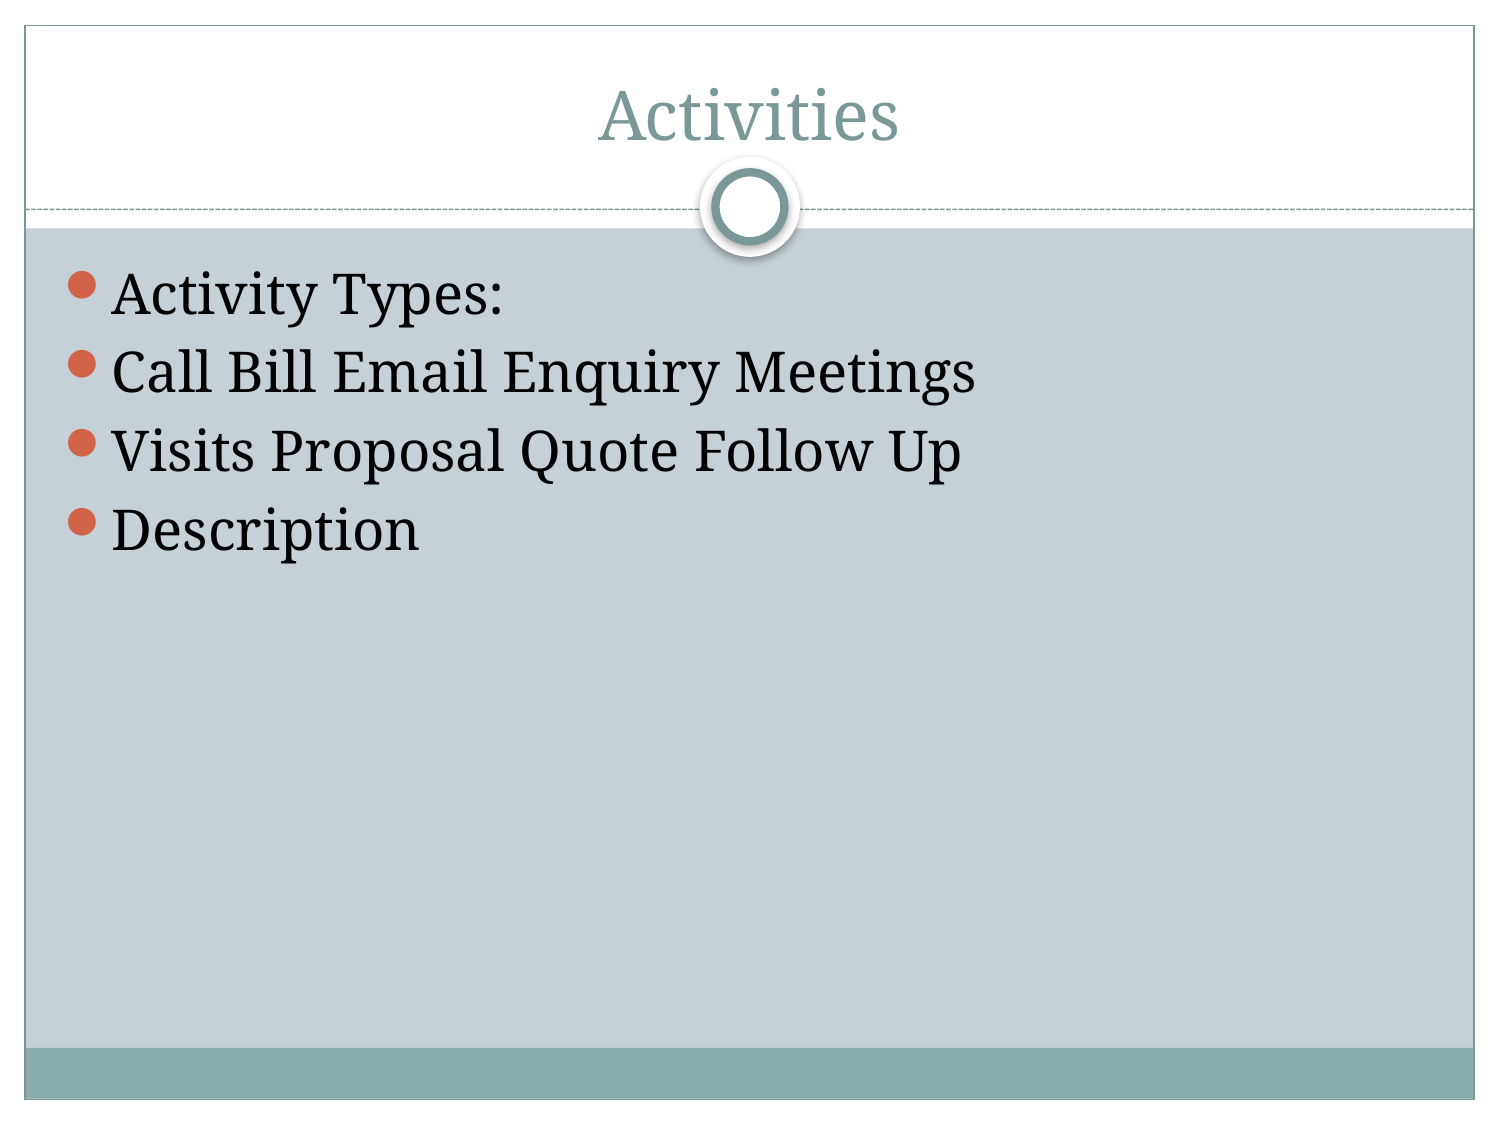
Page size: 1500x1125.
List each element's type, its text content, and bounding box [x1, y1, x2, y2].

title Activities [49, 37, 1450, 162]
list Activity Types: Call Bill Email Enquiry Meetings Visits Proposal Quote Follow Up Description [49, 250, 1445, 1001]
